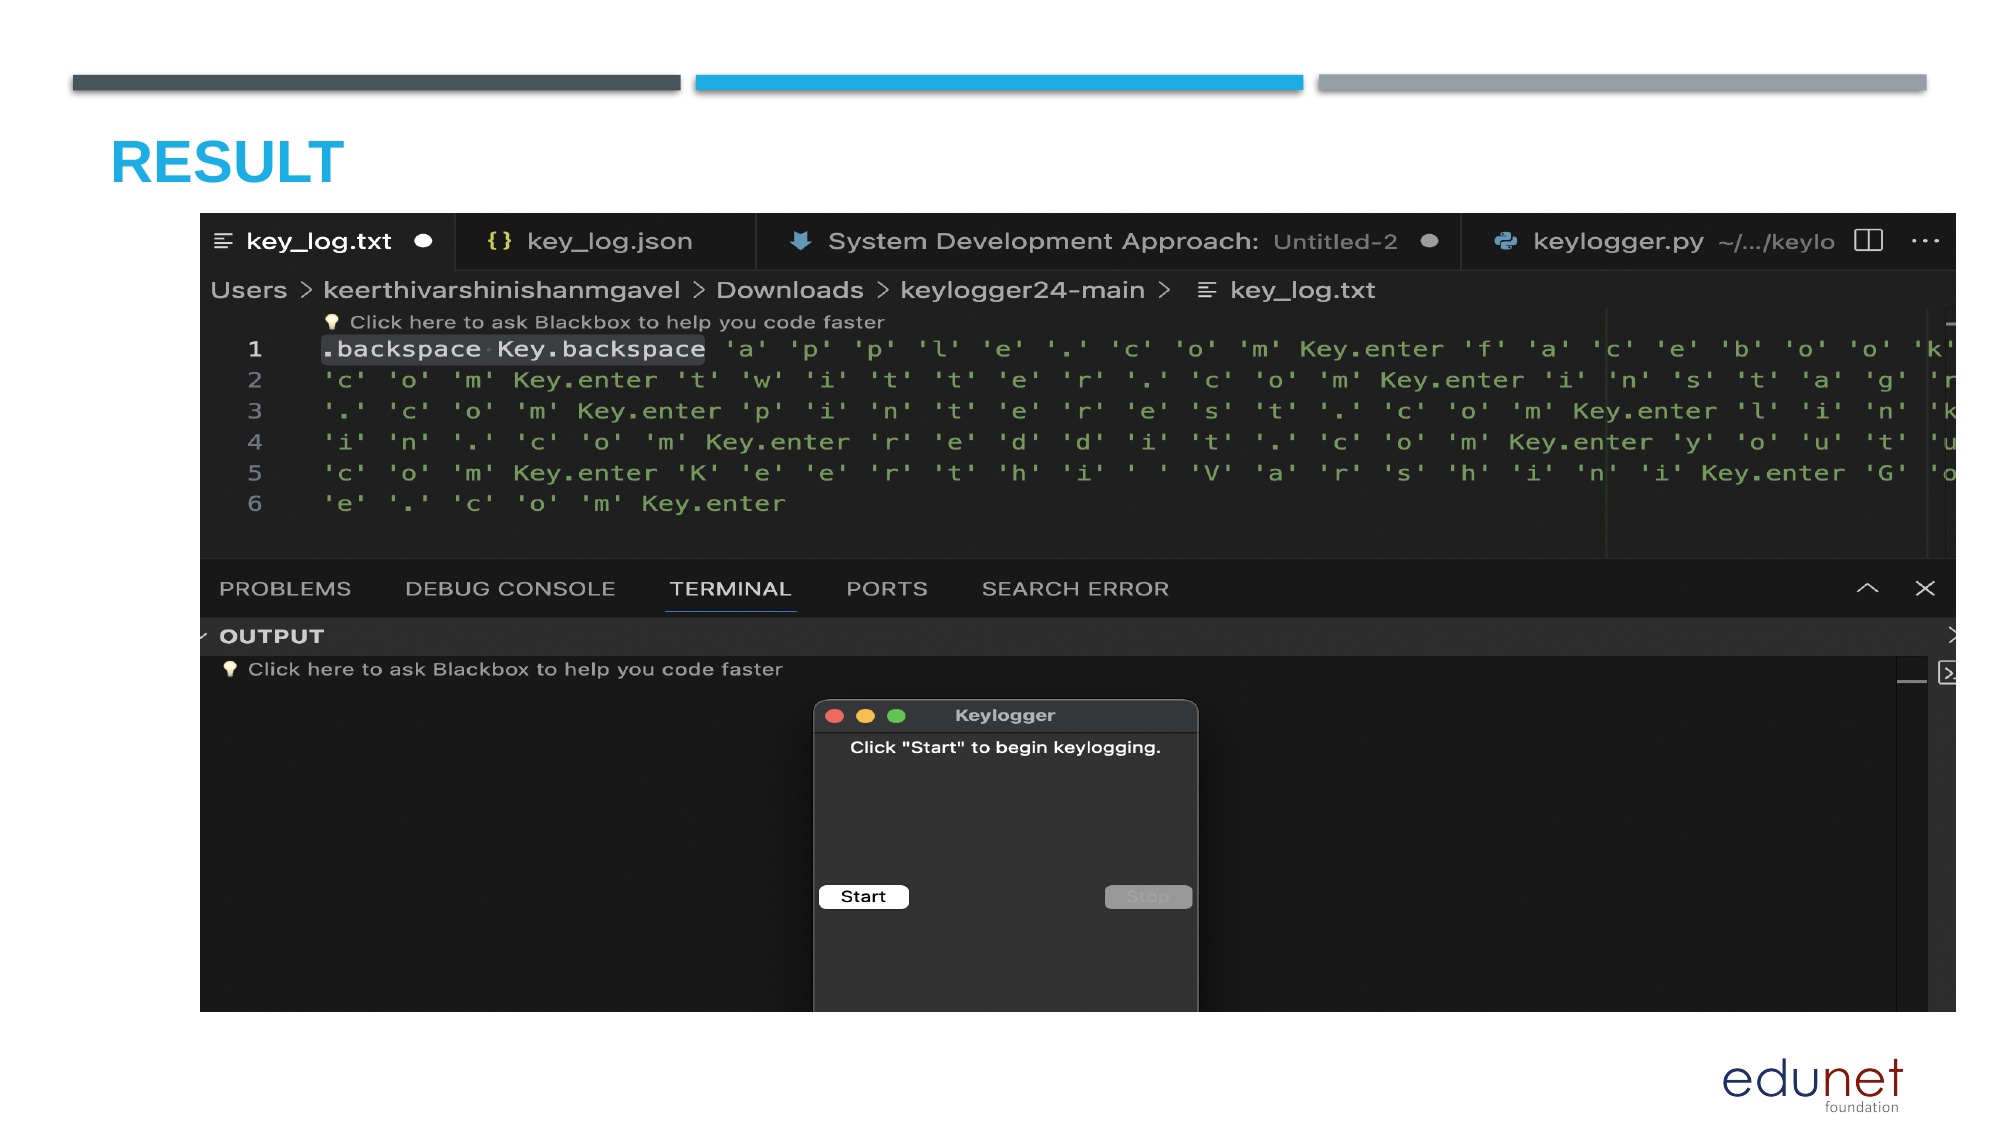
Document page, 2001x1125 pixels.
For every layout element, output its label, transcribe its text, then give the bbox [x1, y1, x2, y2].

title Result [95, 115, 1905, 203]
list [200, 212, 1956, 1013]
picture [1719, 1056, 1905, 1116]
